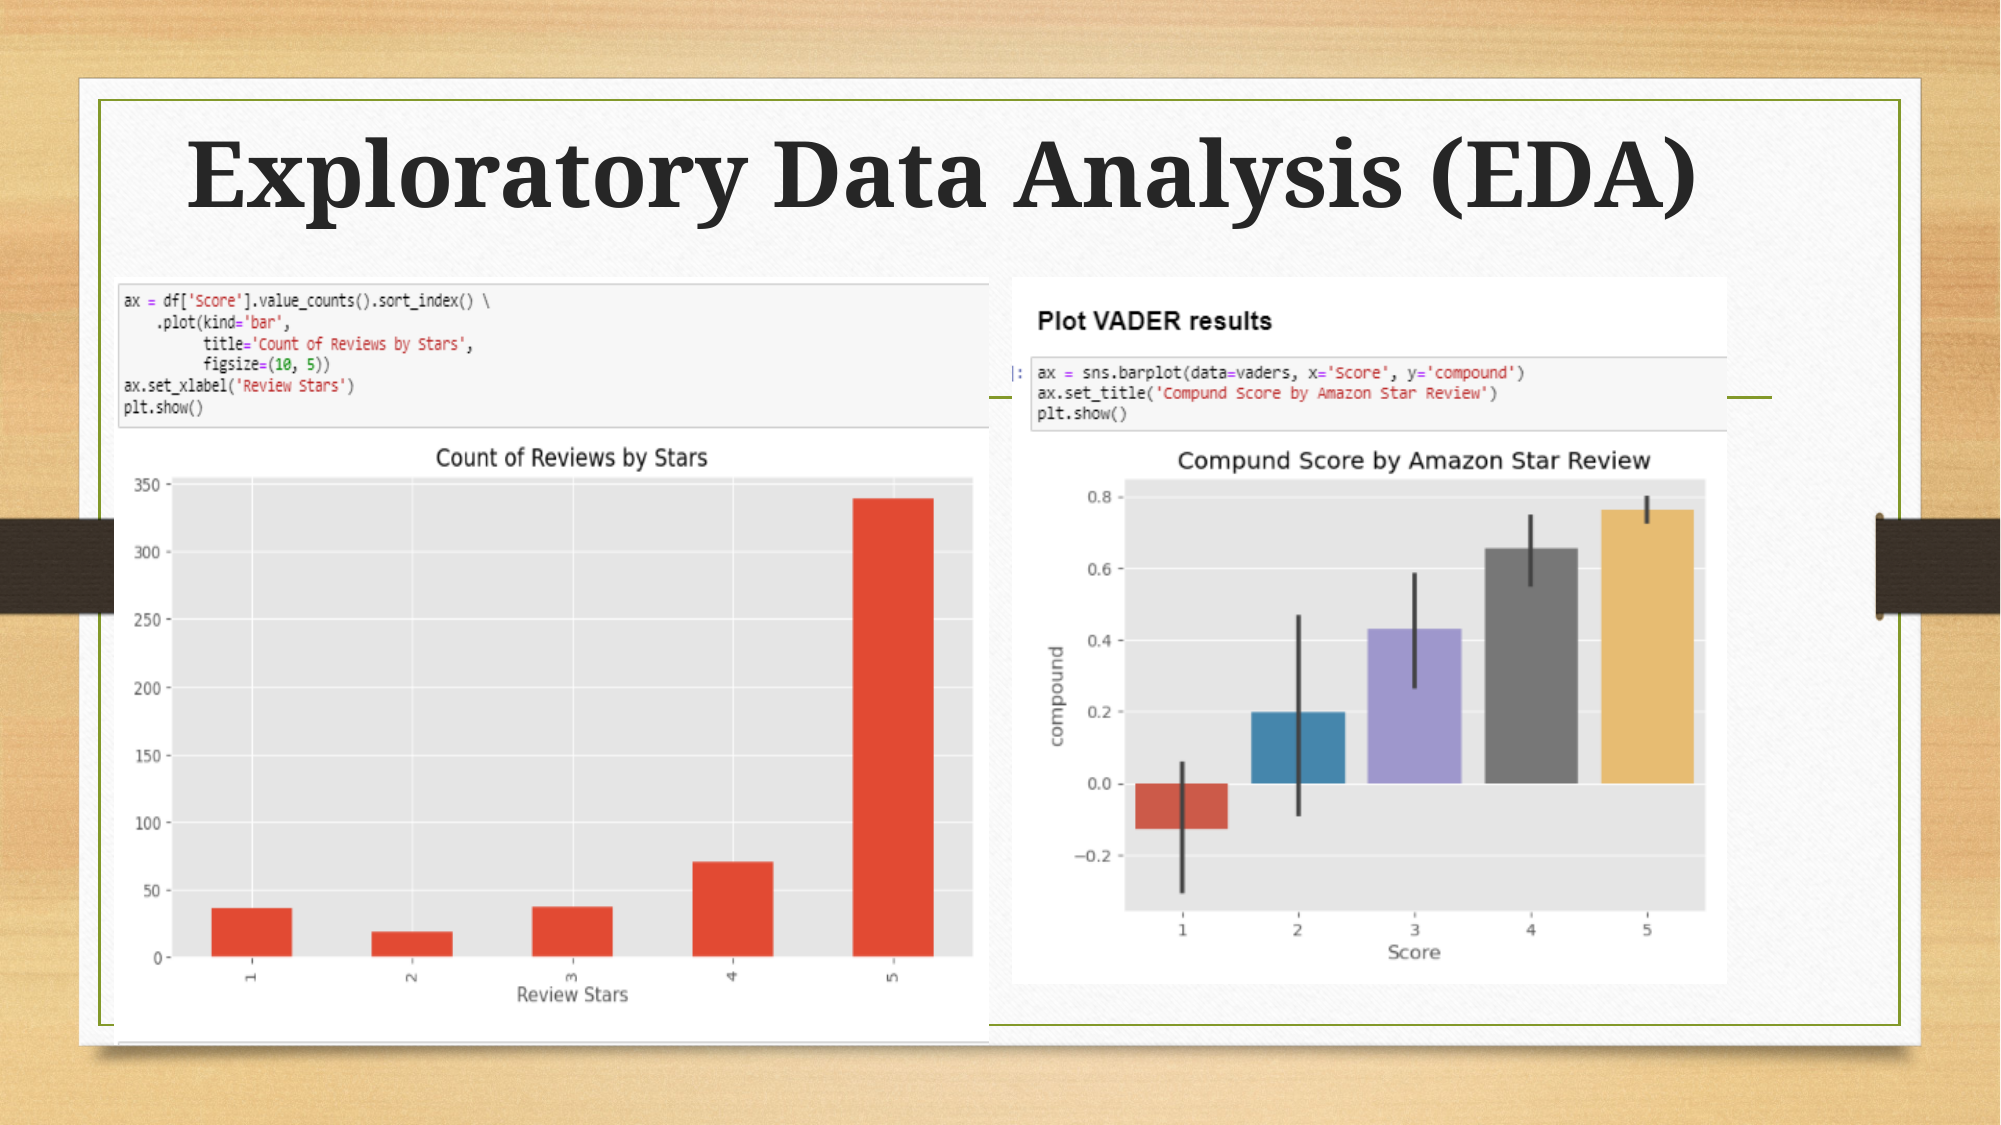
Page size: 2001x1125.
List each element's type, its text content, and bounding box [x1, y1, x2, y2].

picture [0, 0, 2001, 1125]
title Exploratory Data Analysis (EDA) [168, 63, 1744, 278]
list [113, 277, 989, 1045]
